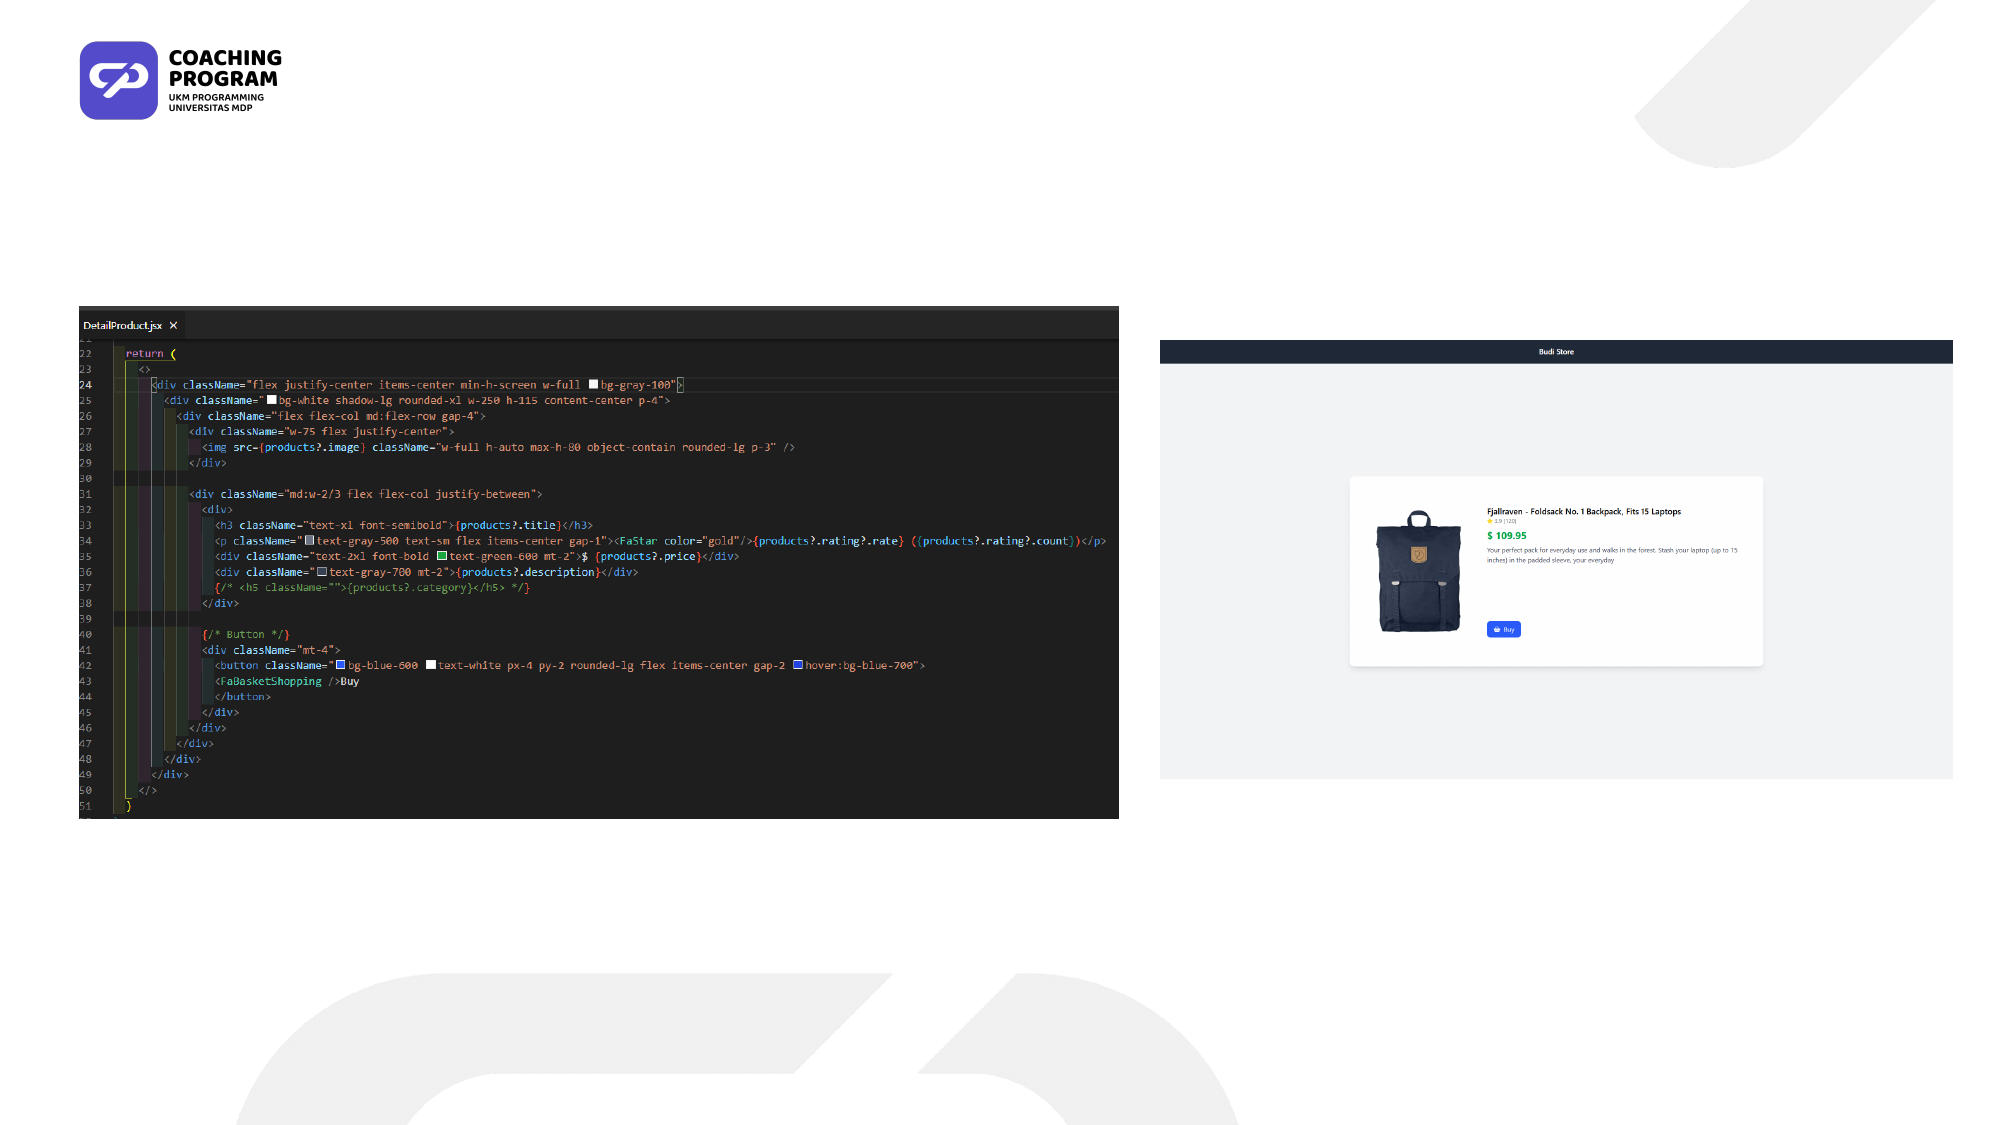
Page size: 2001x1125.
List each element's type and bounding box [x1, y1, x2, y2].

picture [79, 306, 1119, 819]
picture [1160, 340, 1953, 785]
picture [78, 35, 284, 126]
